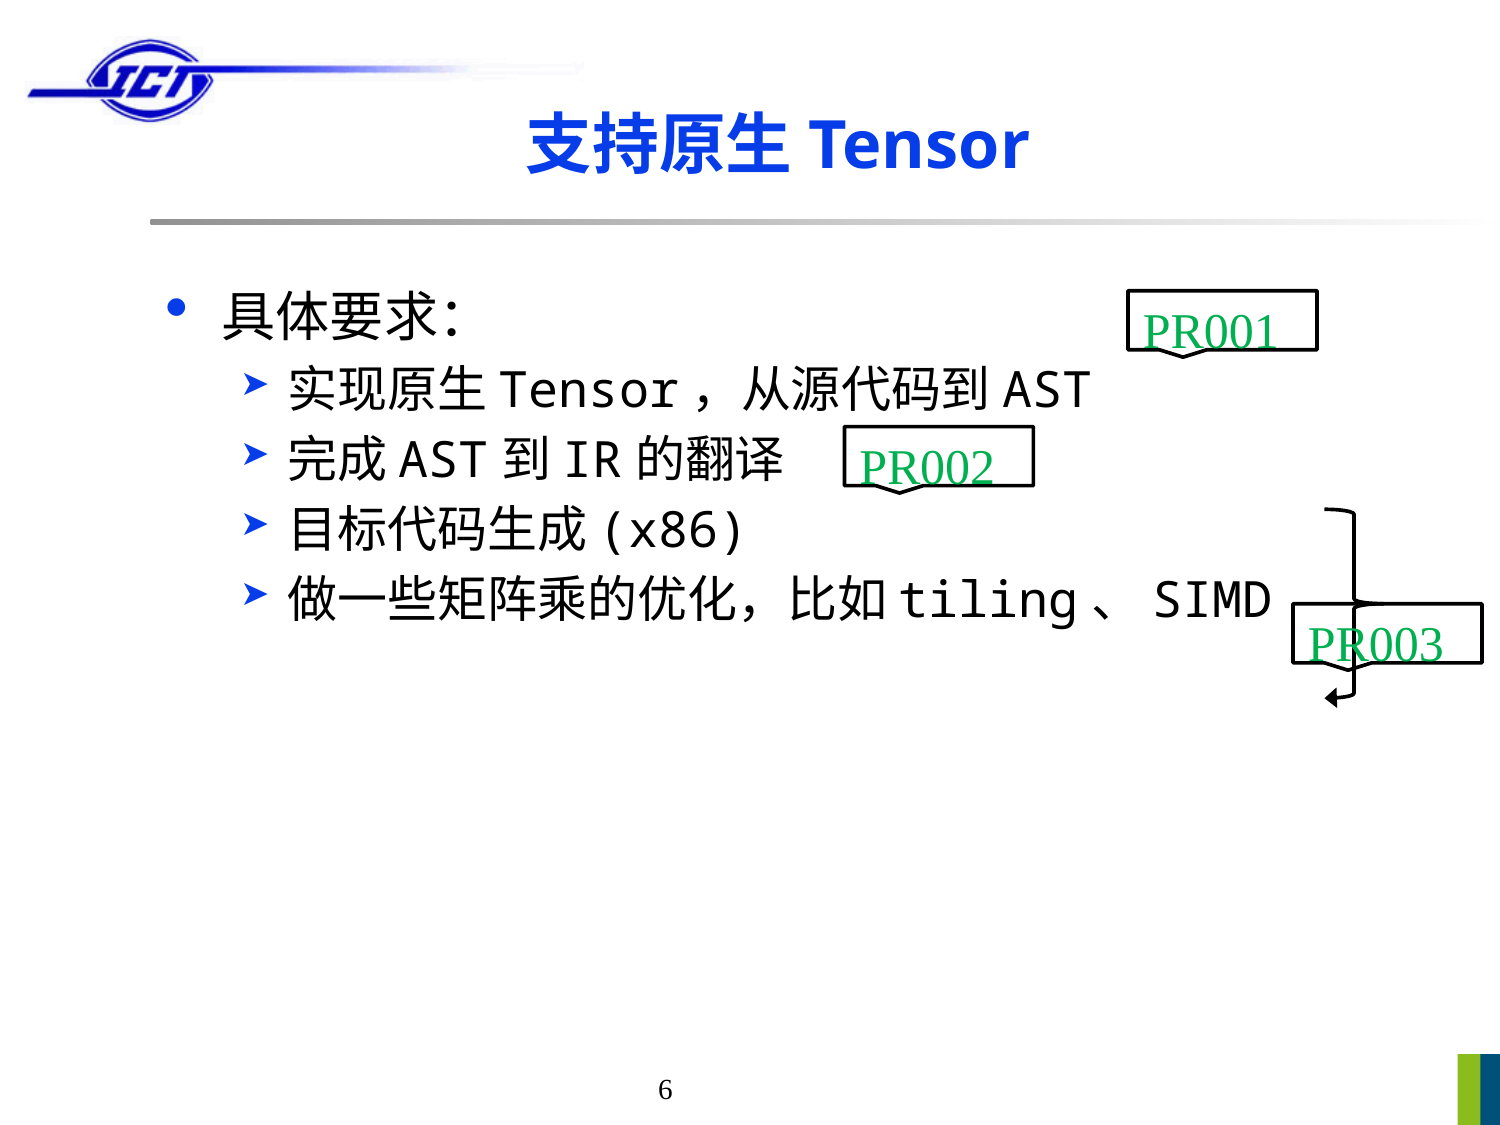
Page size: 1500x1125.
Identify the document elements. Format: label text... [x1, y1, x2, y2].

title 支持原生Tensor [159, 66, 1397, 217]
picture [24, 36, 600, 125]
list 具体要求： 实现原生Tensor，从源代码到AST 完成AST到IR的翻译 目标代码生成(x86) 做一些矩阵乘的优化，比如tiling、SIMD [150, 275, 1388, 1013]
text_box PR003 [1389, 603, 1482, 663]
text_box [844, 426, 1384, 699]
text_box PR001 [1127, 290, 1317, 358]
